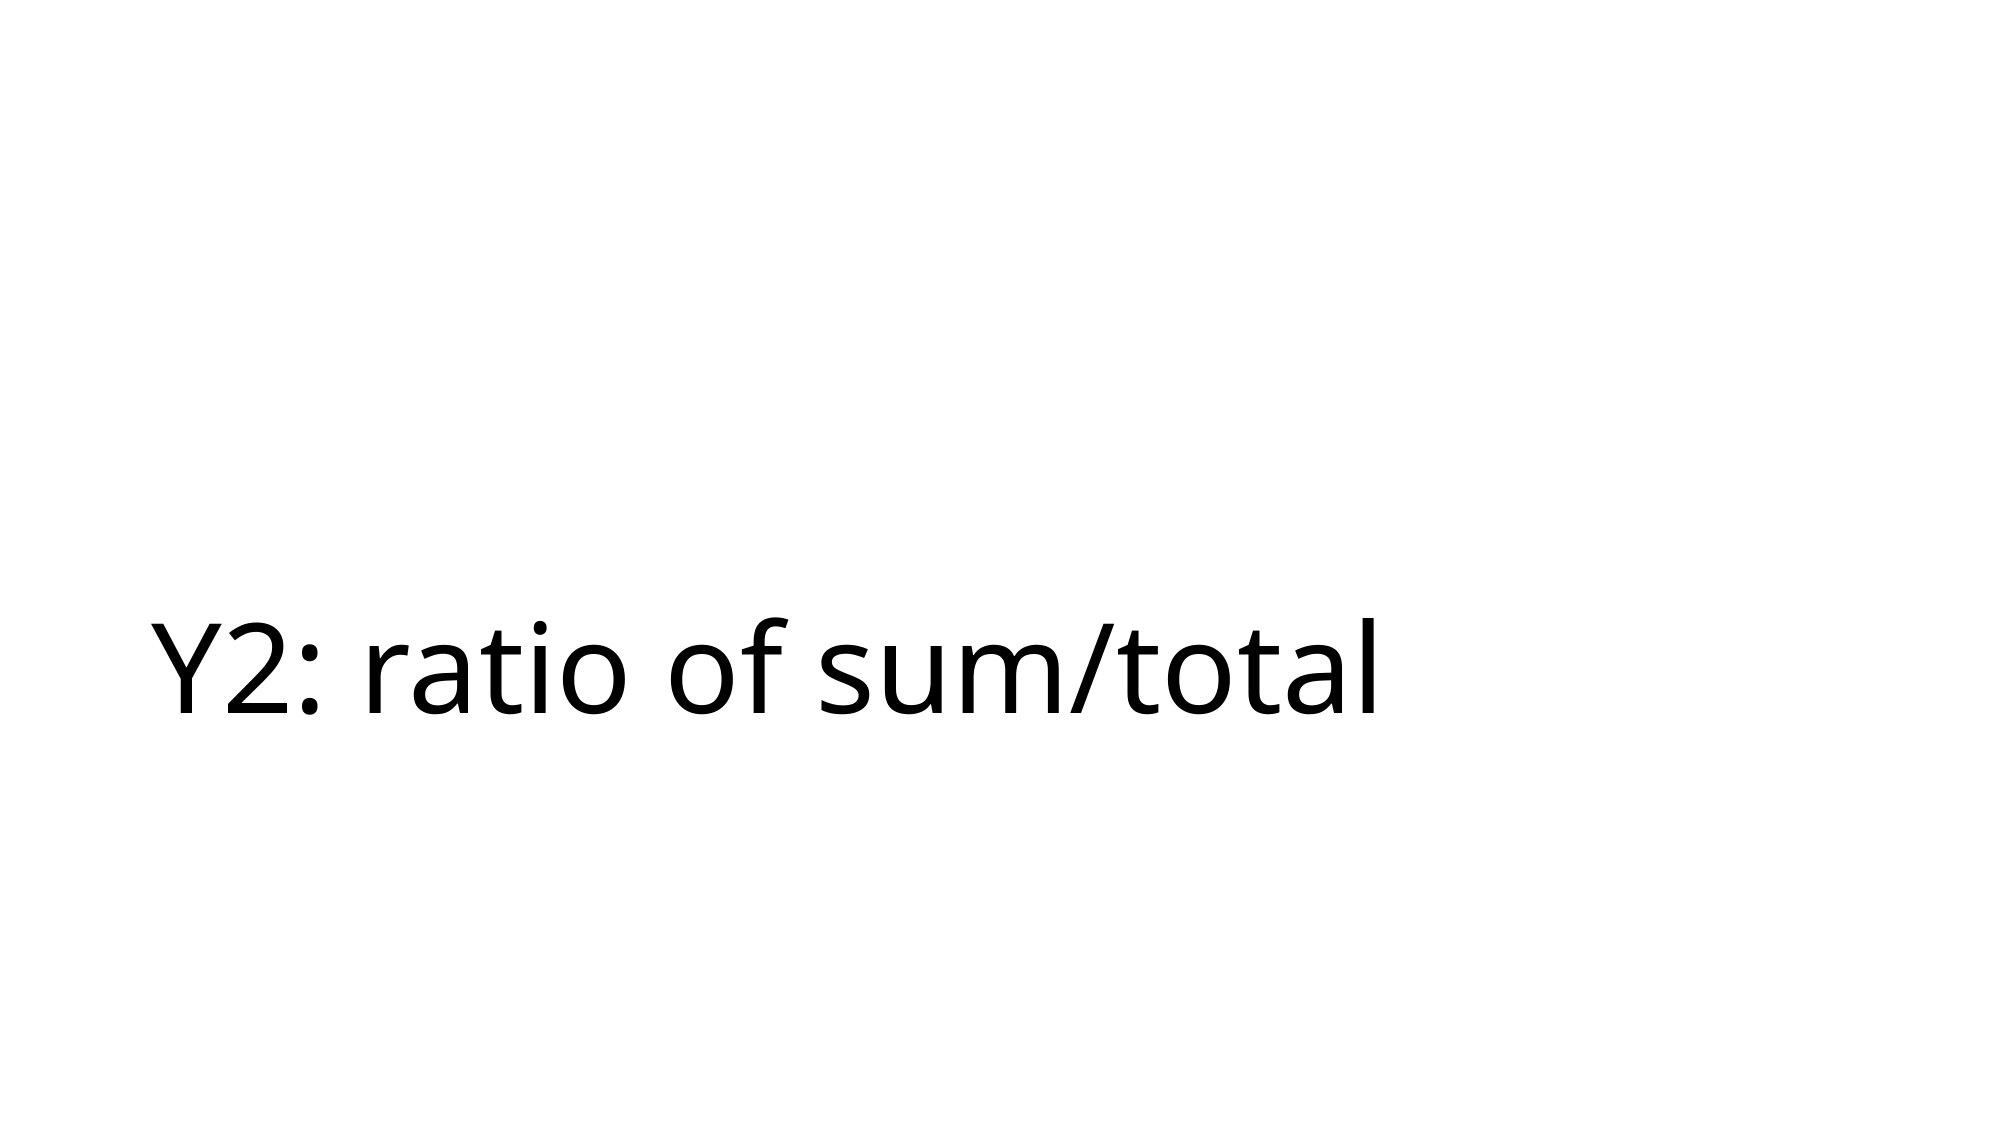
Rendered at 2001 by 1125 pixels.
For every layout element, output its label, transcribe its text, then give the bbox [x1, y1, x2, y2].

title Y2: ratio of sum/total [136, 280, 1862, 749]
